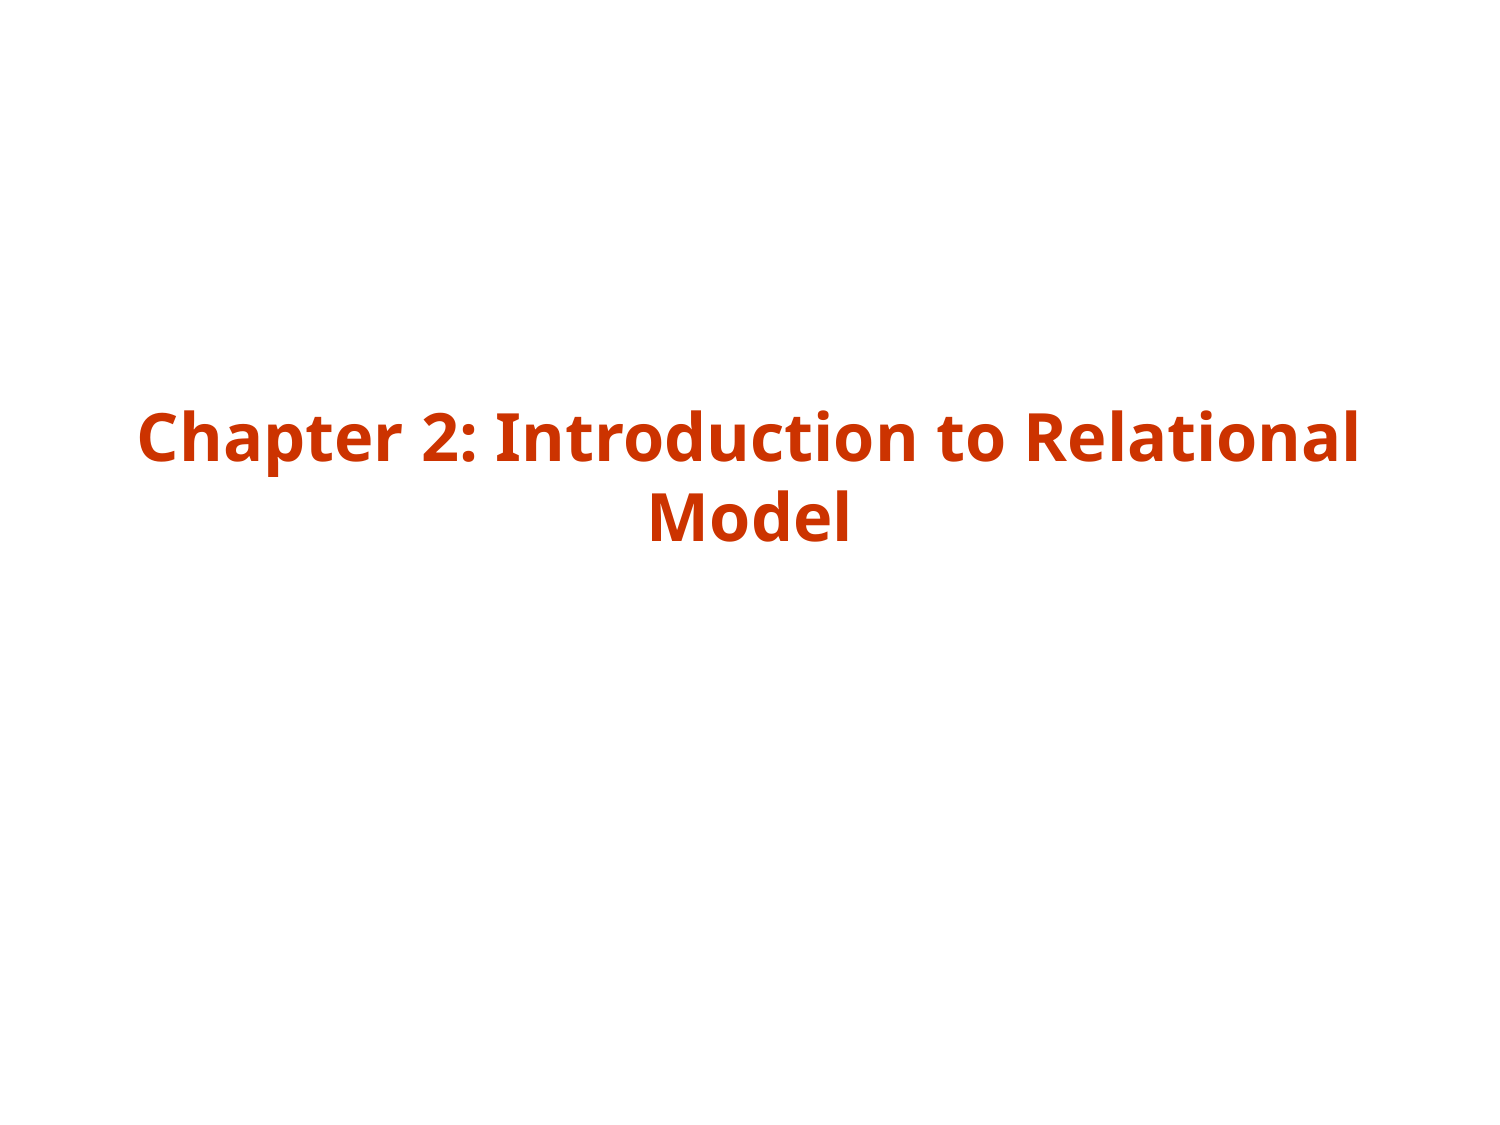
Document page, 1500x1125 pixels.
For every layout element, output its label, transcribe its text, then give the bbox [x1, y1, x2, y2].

title Chapter 2: Introduction to Relational Model [112, 375, 1388, 563]
